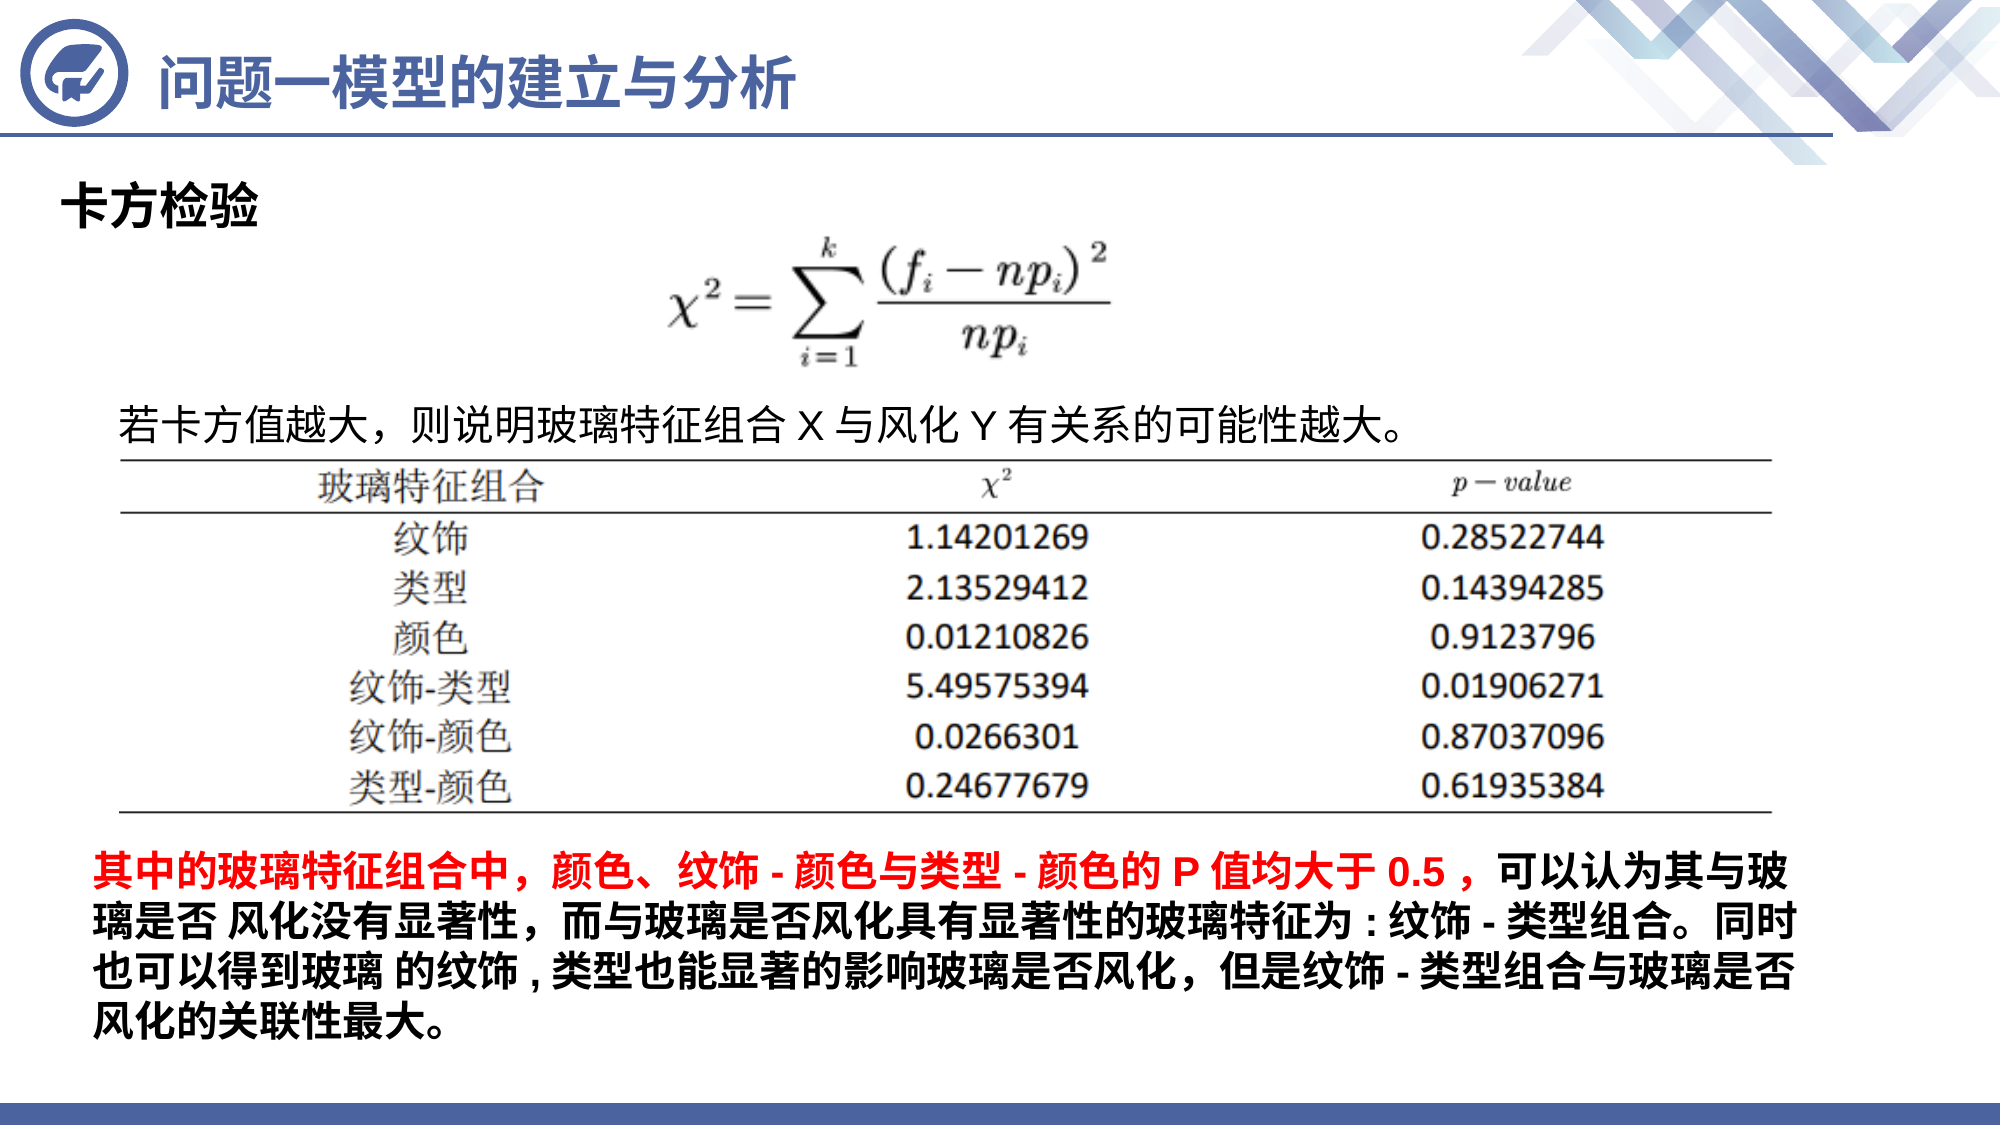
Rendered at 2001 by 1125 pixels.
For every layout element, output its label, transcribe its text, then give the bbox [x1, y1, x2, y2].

picture [119, 444, 1781, 824]
text_box [0, 1102, 2000, 1125]
text_box 若卡方值越大，则说明玻璃特征组合X与风化Y有关系的可能性越大。 [104, 391, 1695, 457]
text_box 卡方检验 [44, 167, 1045, 243]
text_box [21, 20, 127, 126]
picture [1412, 0, 2000, 166]
text_box 其中的玻璃特征组合中，颜色、纹饰-颜色与类型-颜色的P值均大于0.5，可以认为其与玻璃是否 风化没有显著性，而与玻璃是否风化具有显著性的玻璃特征为:纹饰-类型组合。同时也可以得到玻璃 的纹饰,类型也能显著的影响玻璃是否风化，但是纹饰-类型组合与玻璃是否风化的关联性最大。 [77, 837, 1816, 1053]
text_box 问题一模型的建立与分析 [142, 4, 888, 124]
picture [650, 221, 1125, 386]
